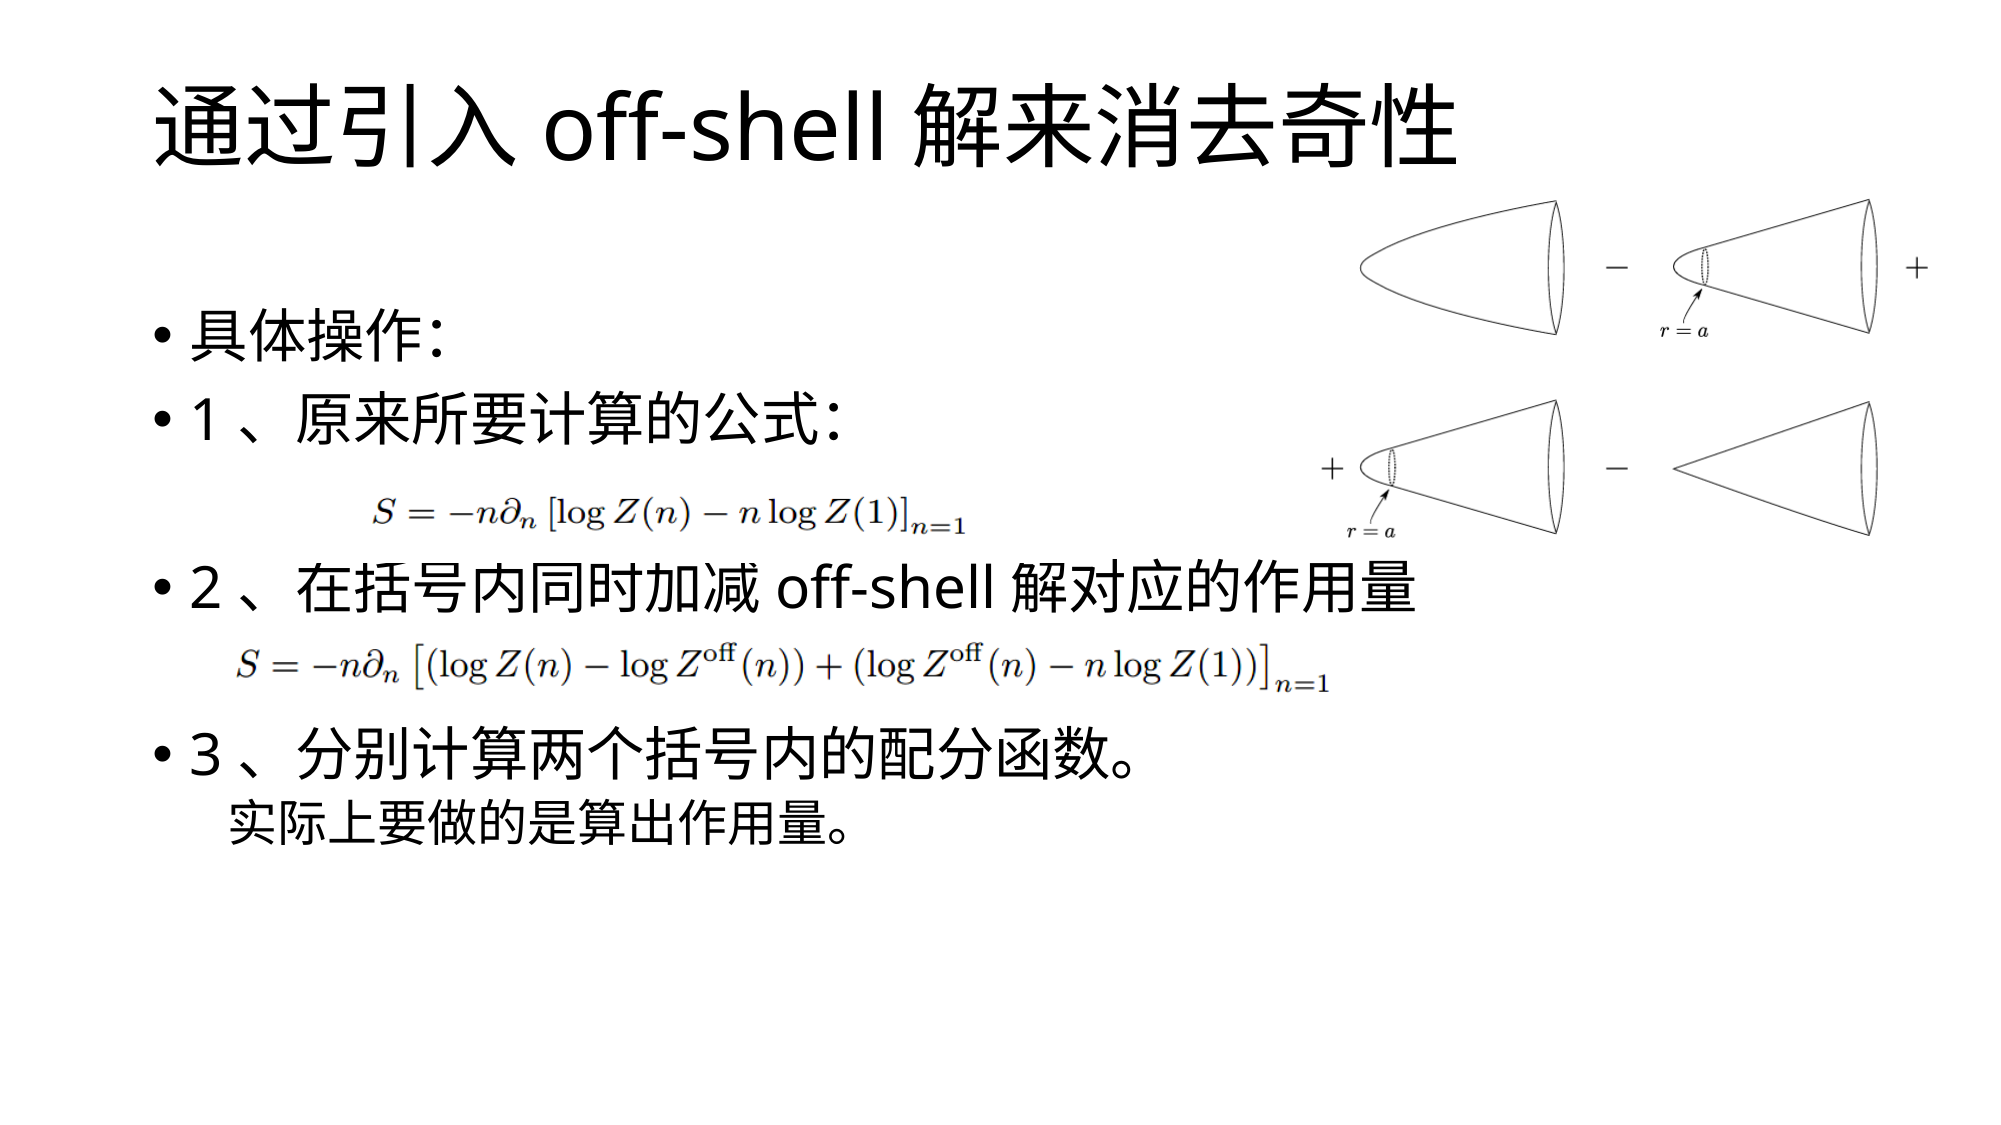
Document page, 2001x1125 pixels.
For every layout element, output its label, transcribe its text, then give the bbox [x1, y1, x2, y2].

list 具体操作： 1、原来所要计算的公式： 2、在括号内同时加减off-shell解对应的作用量 3、分别计算两个括号内的配分函数。 实际上要做的是算出作用量。 [137, 299, 1863, 961]
picture [222, 635, 1344, 699]
picture [275, 448, 1085, 563]
picture [1267, 175, 2000, 554]
title 通过引入off-shell解来消去奇性 [137, 59, 1863, 202]
